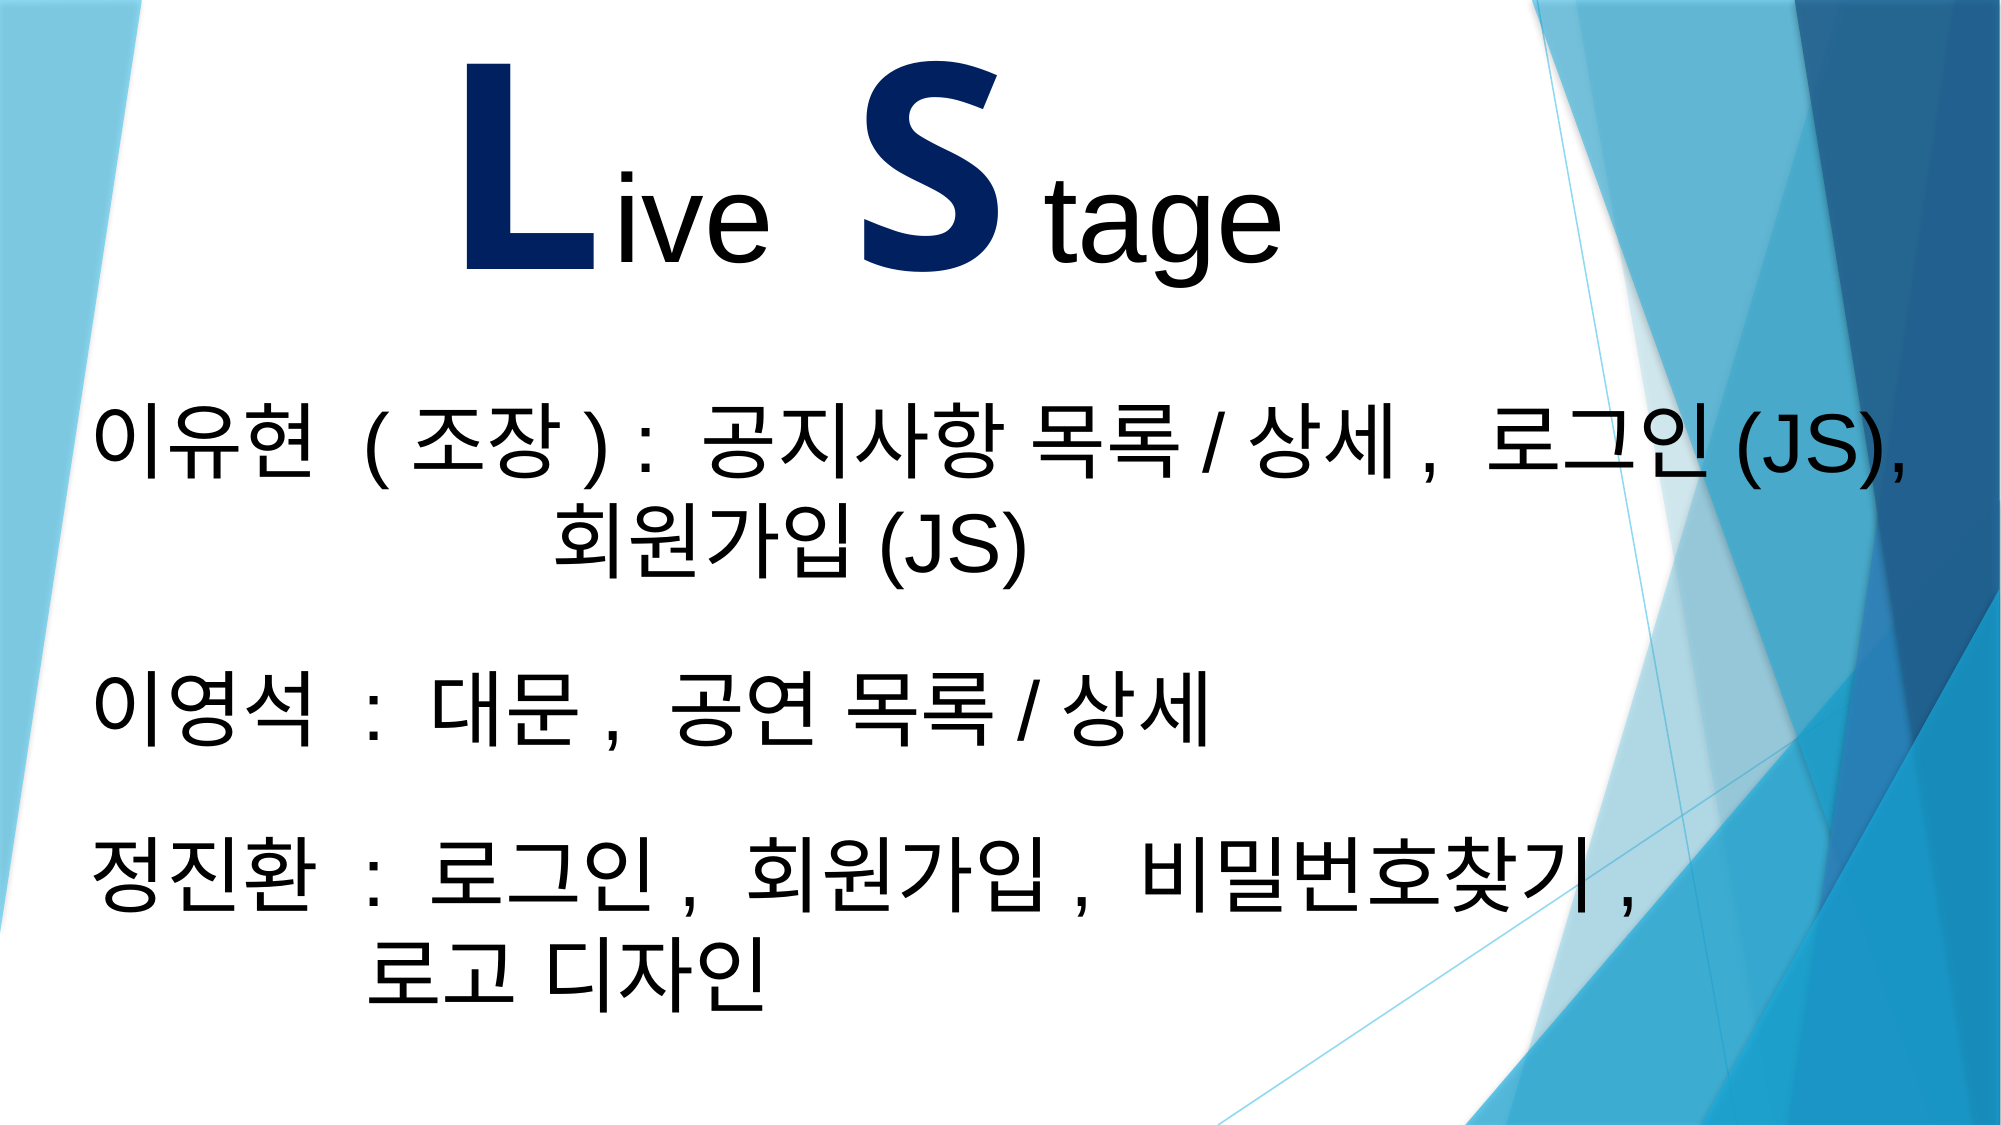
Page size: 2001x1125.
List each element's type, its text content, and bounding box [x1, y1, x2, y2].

text_box 이유현 (조장) : 공지사항 목록/상세, 로그인(JS), 회원가입(JS) [74, 382, 1965, 597]
text_box ive [599, 130, 877, 295]
text_box 정진환 : 로그인, 회원가입, 비밀번호찾기, 로고 디자인 [74, 816, 1826, 1031]
text_box 이영석 : 대문, 공연 목록/상세 [74, 649, 1604, 765]
text_box tage [1028, 130, 1325, 295]
title L S [426, 15, 1252, 335]
